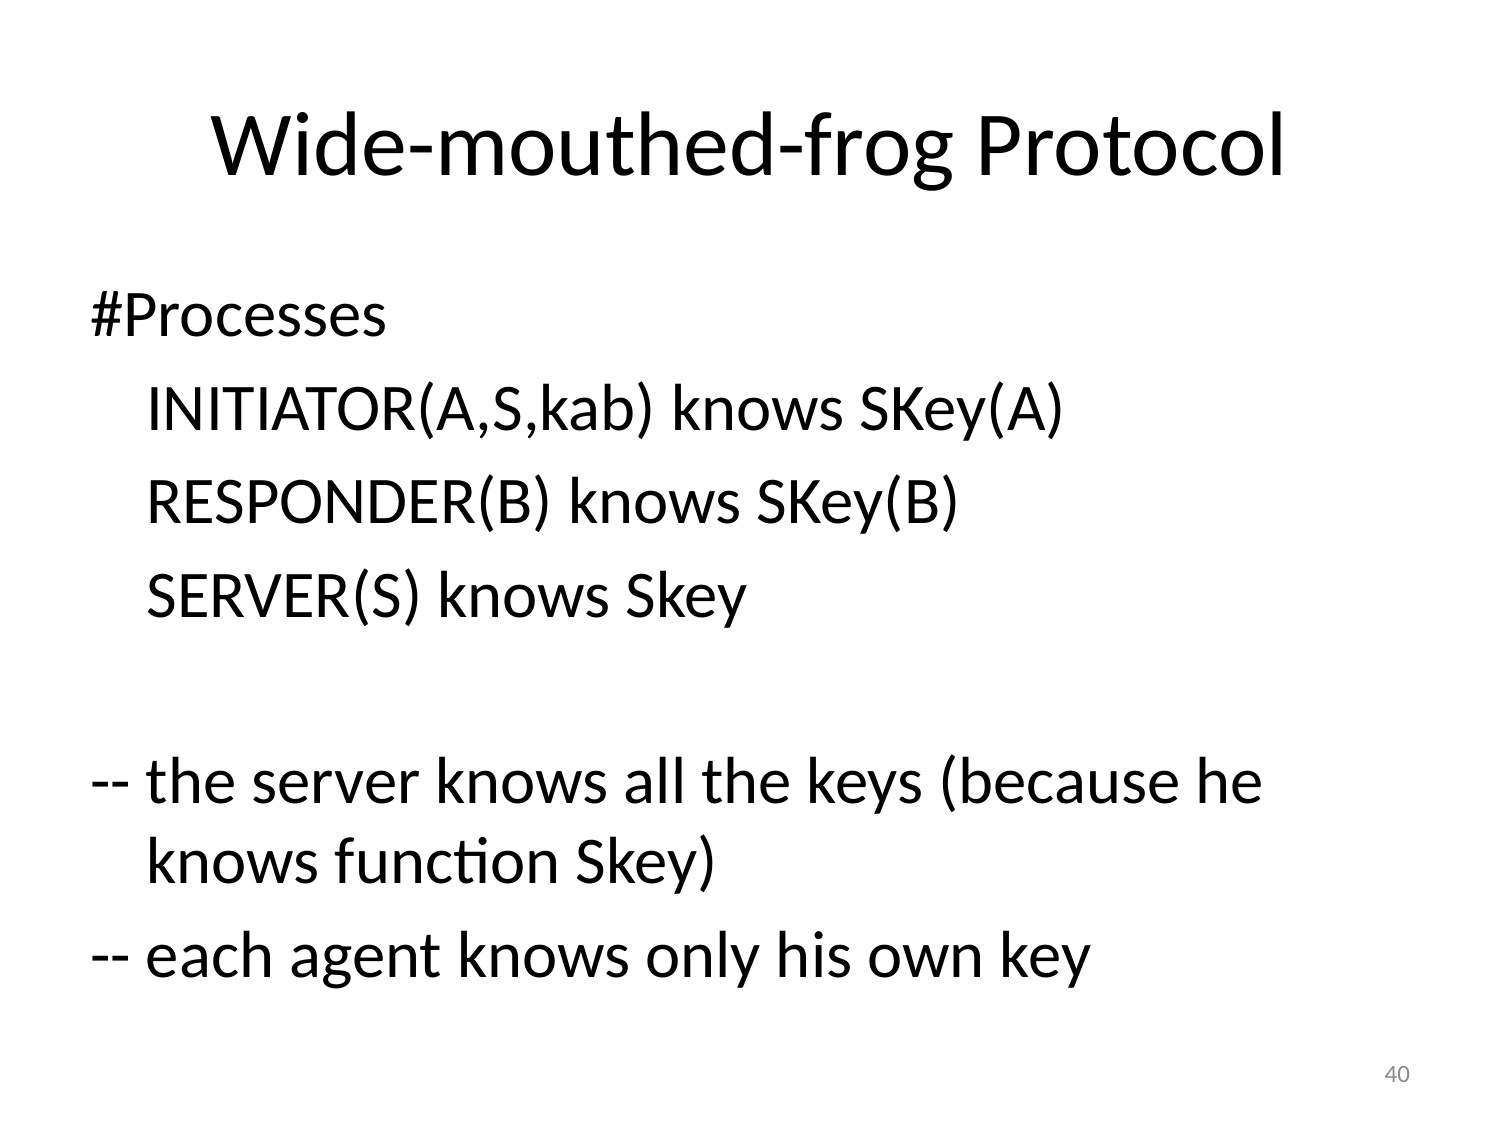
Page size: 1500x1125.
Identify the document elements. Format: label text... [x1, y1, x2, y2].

slide_number 40 [1074, 1042, 1425, 1103]
list #Processes INITIATOR(A,S,kab) knows SKey(A) RESPONDER(B) knows SKey(B) SERVER(S) knows Skey -- the server knows all the keys (because he knows function Skey) -- each agent knows only his own key [75, 262, 1425, 1005]
title Wide-mouthed-frog Protocol [75, 45, 1425, 233]
